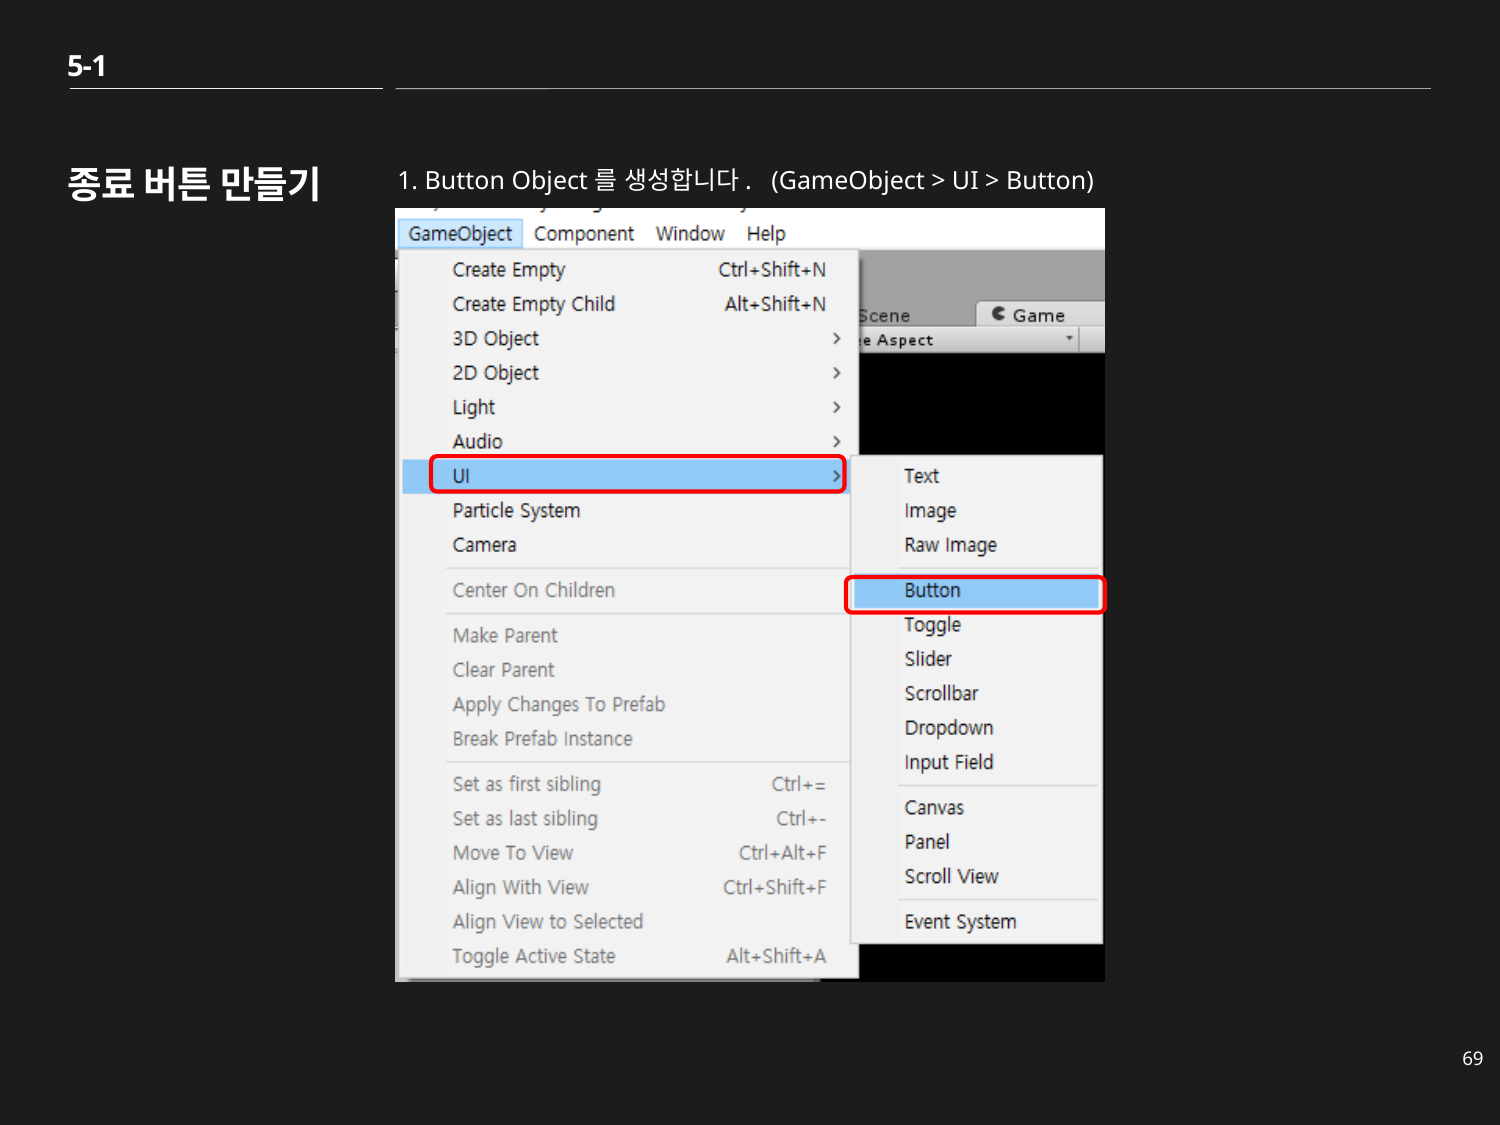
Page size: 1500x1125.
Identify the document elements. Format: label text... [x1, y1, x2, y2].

picture [395, 207, 1106, 982]
text_box 1. Button Object를 생성합니다. (GameObject > UI > Button) [382, 157, 1110, 202]
text_box 69 [1377, 1039, 1499, 1080]
title 종료 버튼 만들기 [52, 153, 384, 395]
text_box 5-1 [52, 39, 123, 90]
